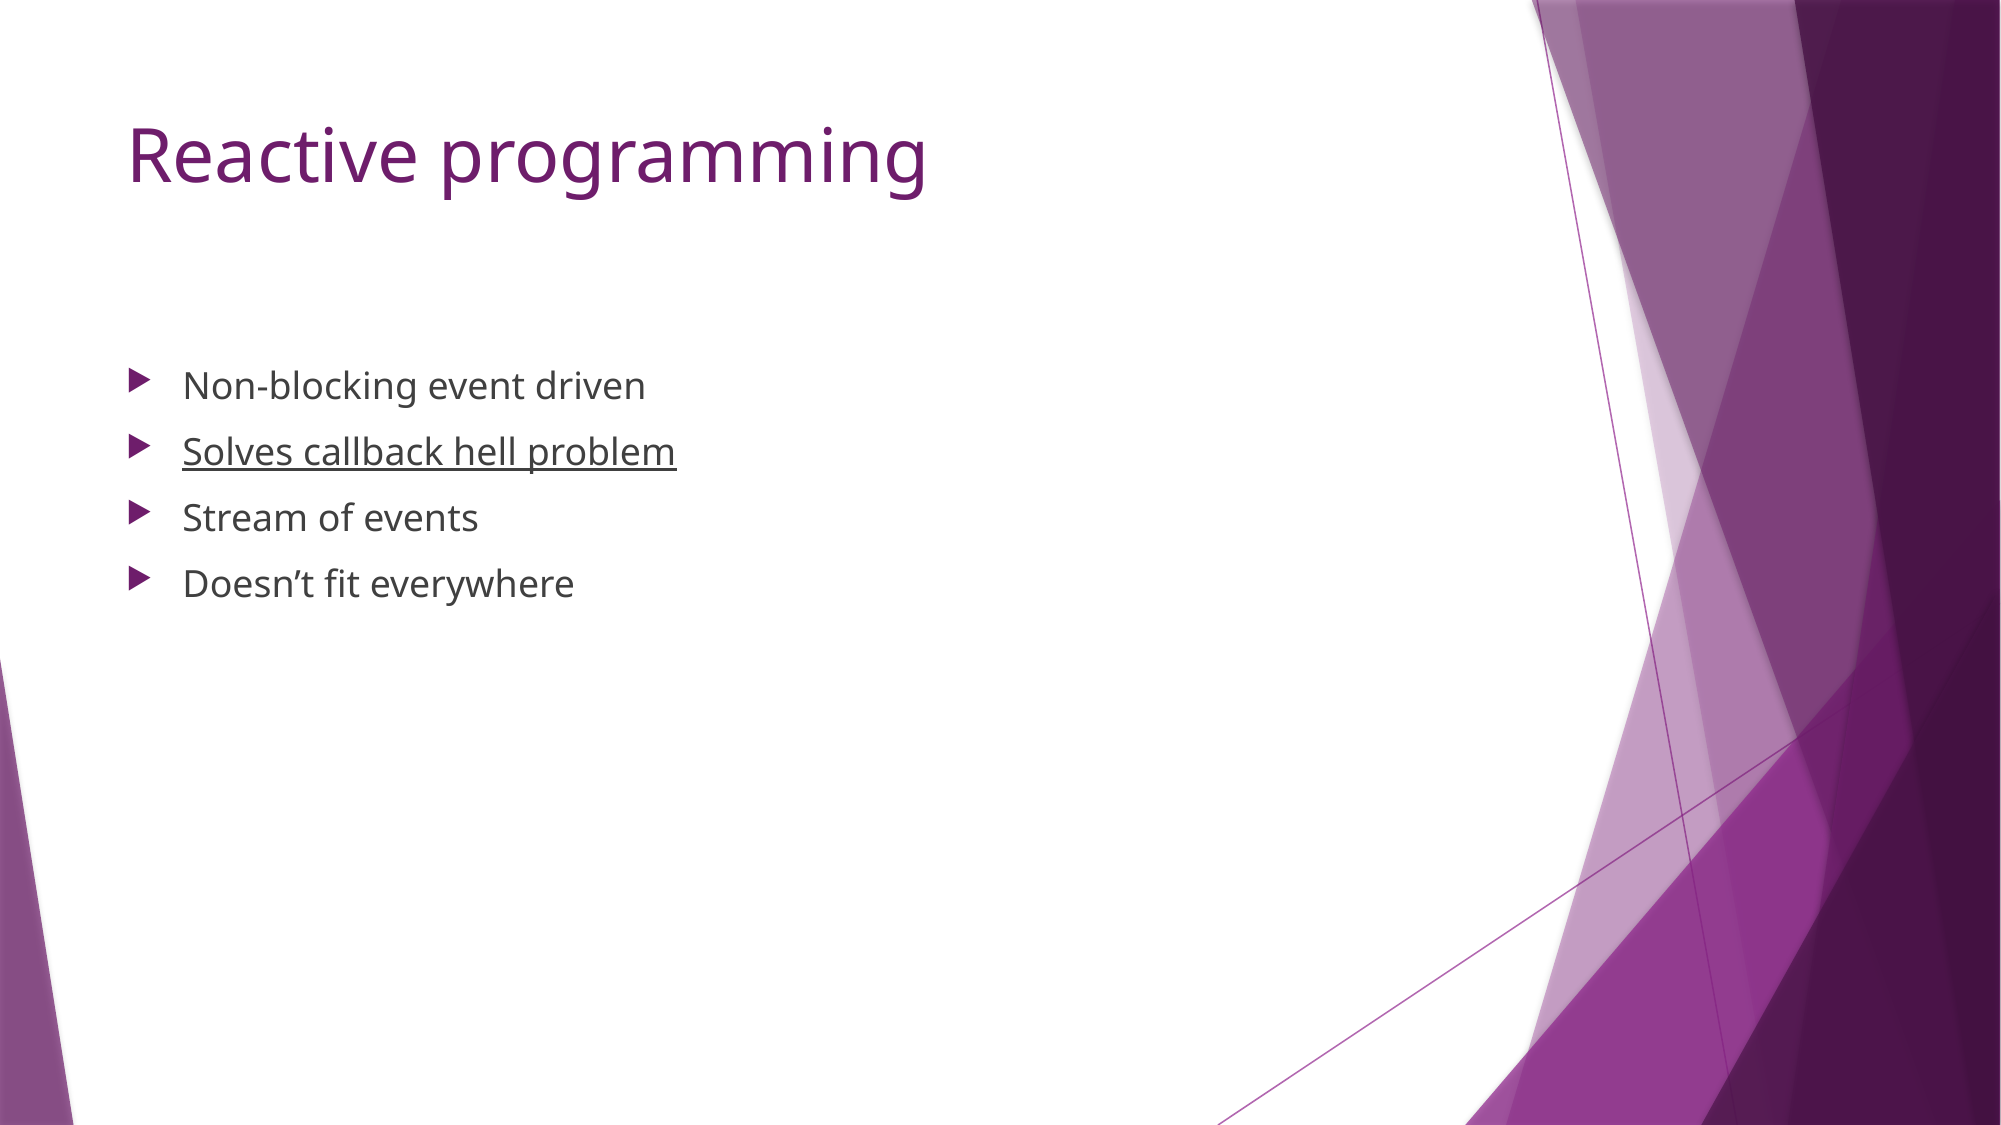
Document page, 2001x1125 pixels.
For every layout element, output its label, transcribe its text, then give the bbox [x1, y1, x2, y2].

list Non-blocking event driven Solves callback hell problem Stream of events Doesn’t fit everywhere [111, 354, 1522, 992]
title Reactive programming [111, 99, 1522, 317]
